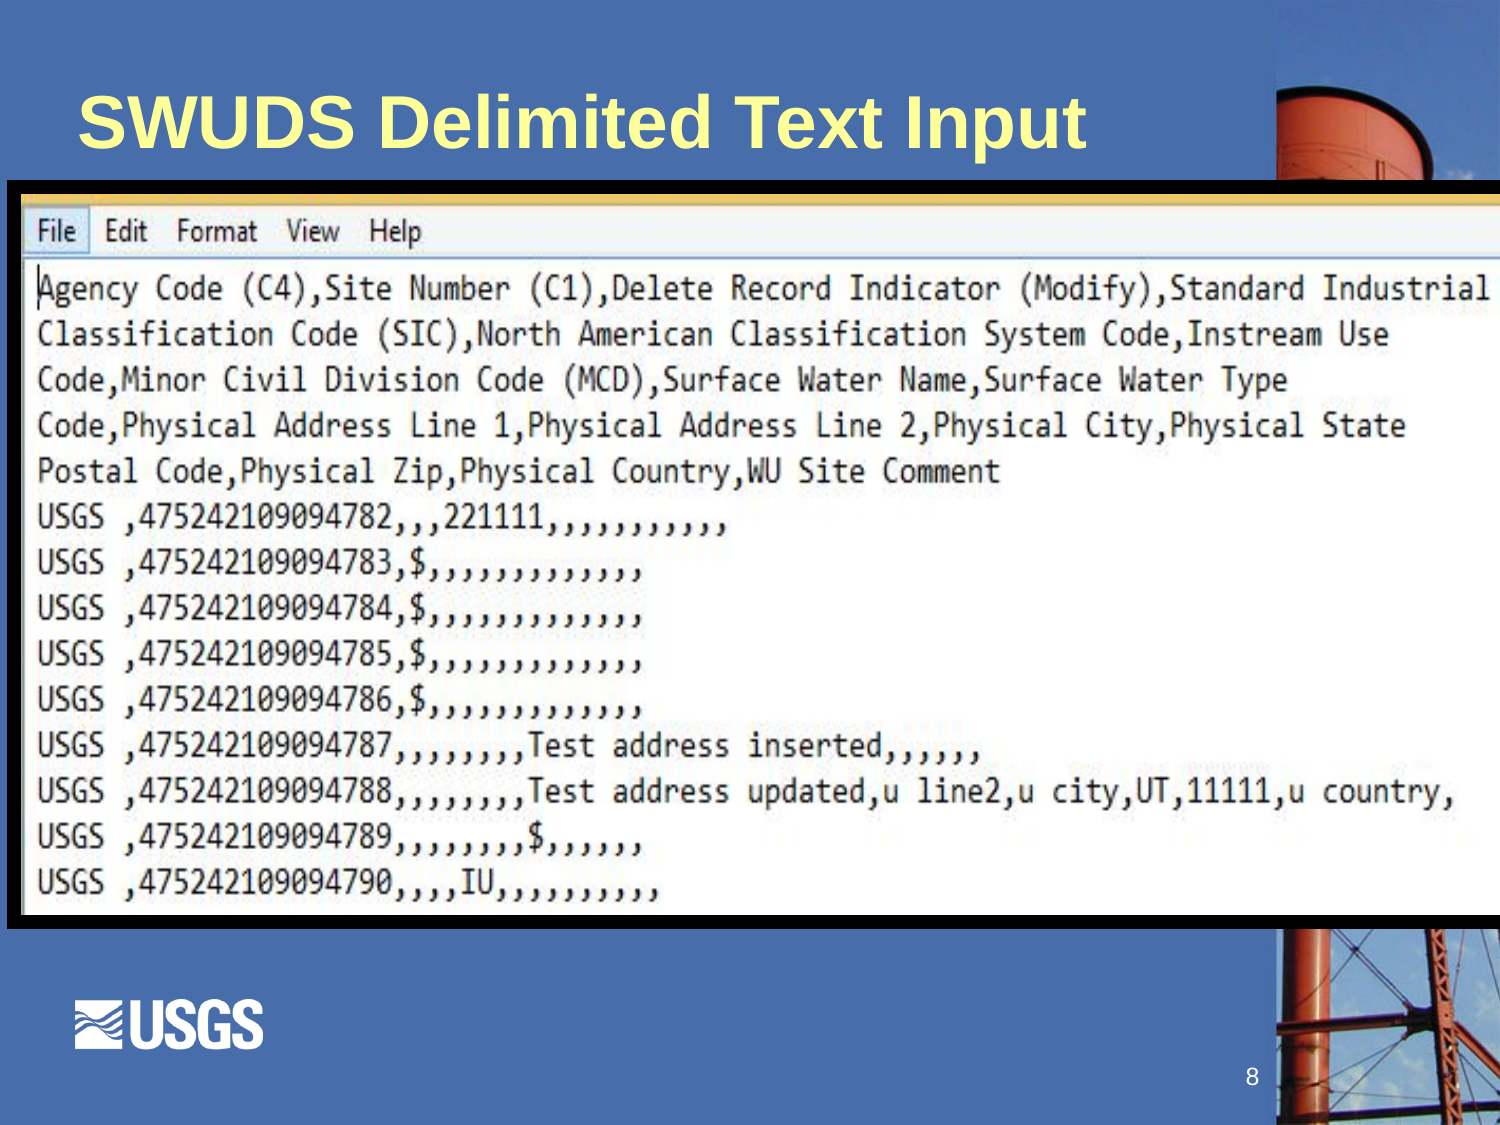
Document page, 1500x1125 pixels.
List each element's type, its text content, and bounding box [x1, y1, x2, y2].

slide_number 8 [1146, 1045, 1275, 1106]
picture [0, 0, 1500, 1125]
title SWUDS Delimited Text Input [61, 24, 1426, 180]
picture [20, 194, 1500, 915]
